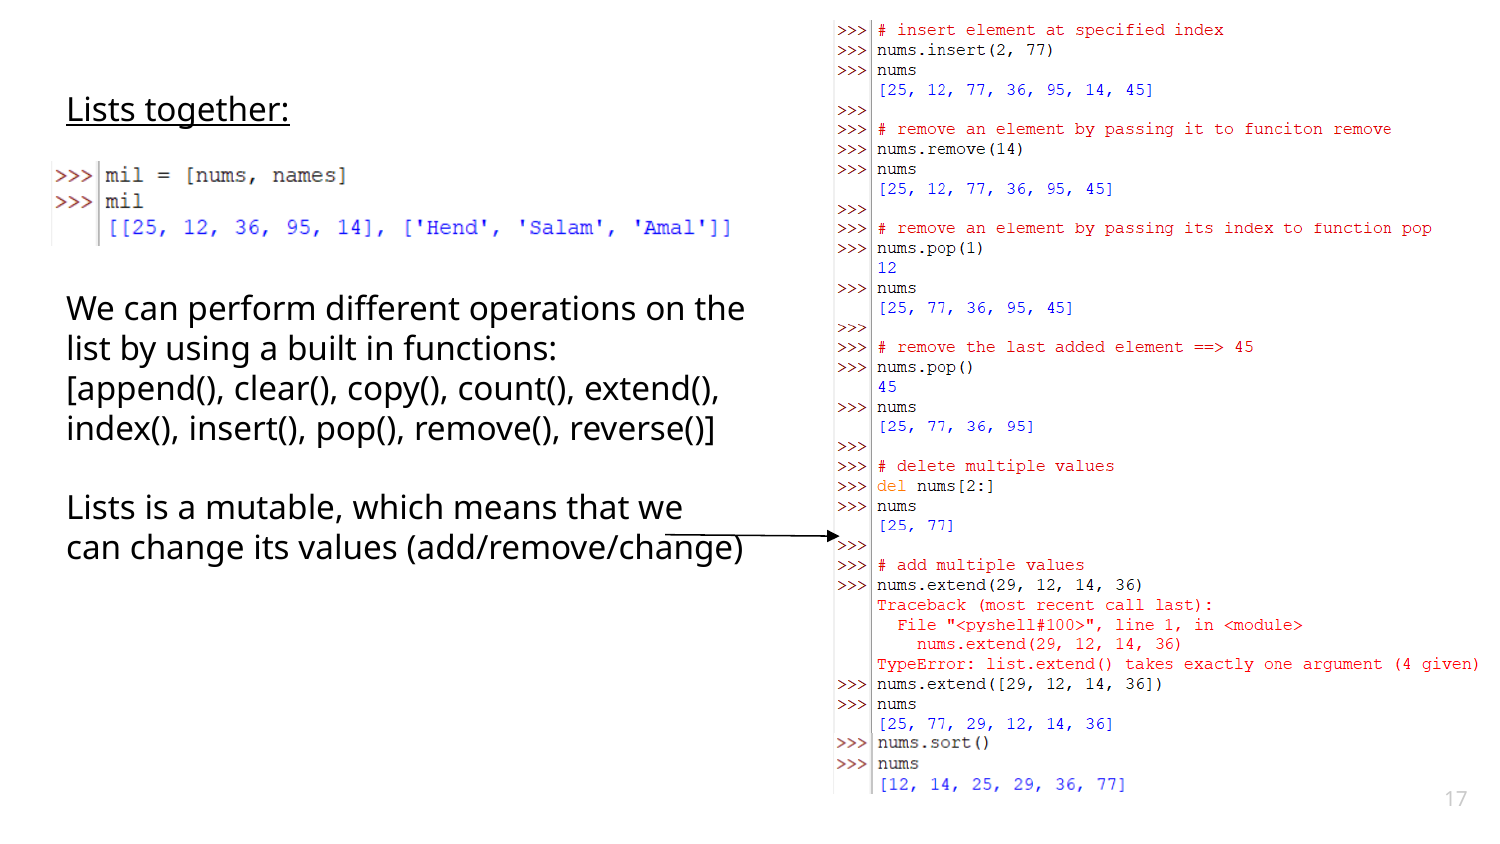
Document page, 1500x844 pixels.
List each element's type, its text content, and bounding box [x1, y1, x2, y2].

title Lists together: We can perform different operations on the list by using a built in functions: [append(), clear(), copy(), count(), extend(), index(), insert(), pop(), remove(), reverse()] Lists is a mutable, which means that we can change its values (add/remove/change) [51, 72, 764, 777]
slide_number ‹#› [1392, 767, 1483, 833]
picture [50, 161, 748, 246]
picture [833, 20, 1498, 794]
